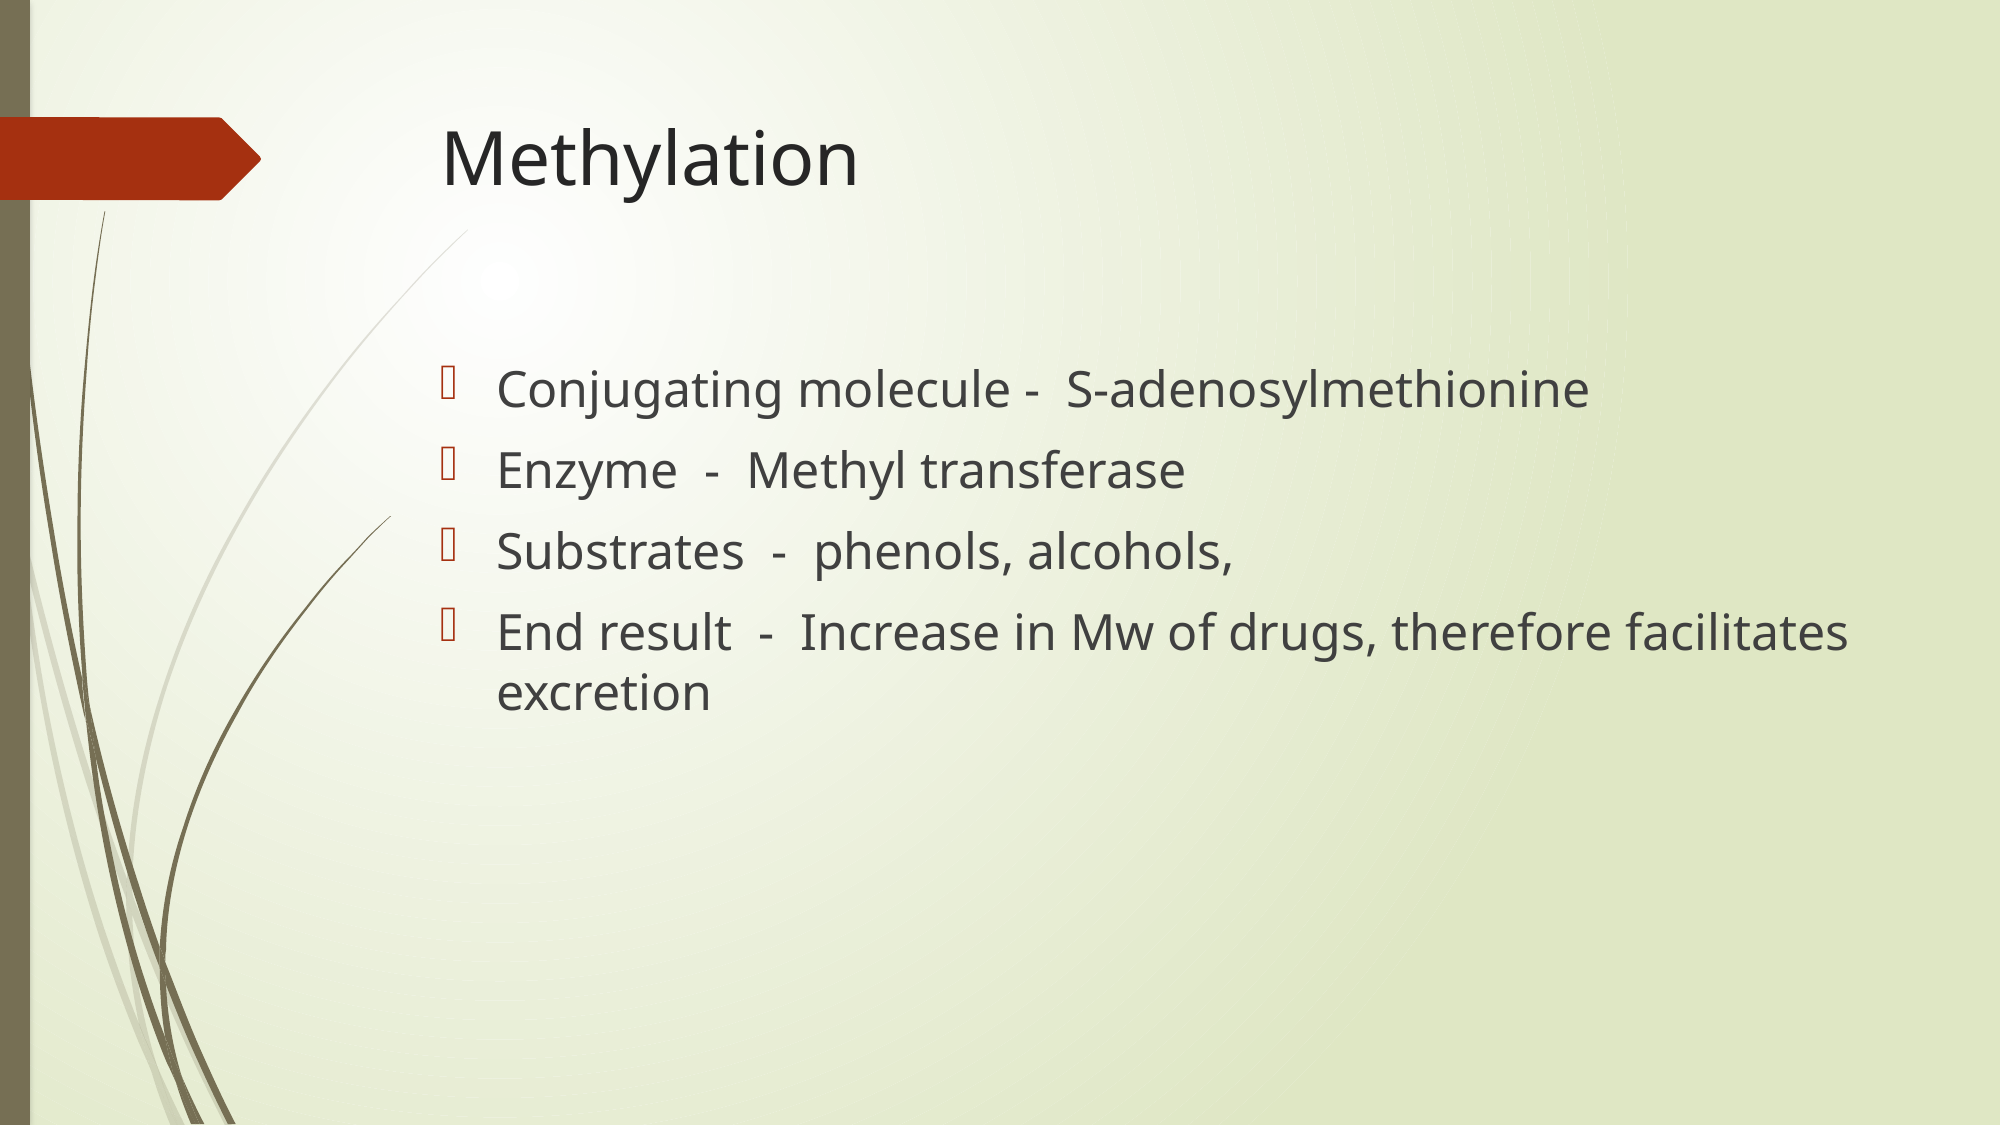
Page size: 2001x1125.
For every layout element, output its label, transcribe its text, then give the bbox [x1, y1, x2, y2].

title Methylation [425, 102, 1888, 313]
list Conjugating molecule - S-adenosylmethionine Enzyme - Methyl transferase Substrates - phenols, alcohols, End result - Increase in Mw of drugs, therefore facilitates excretion [424, 350, 1888, 970]
